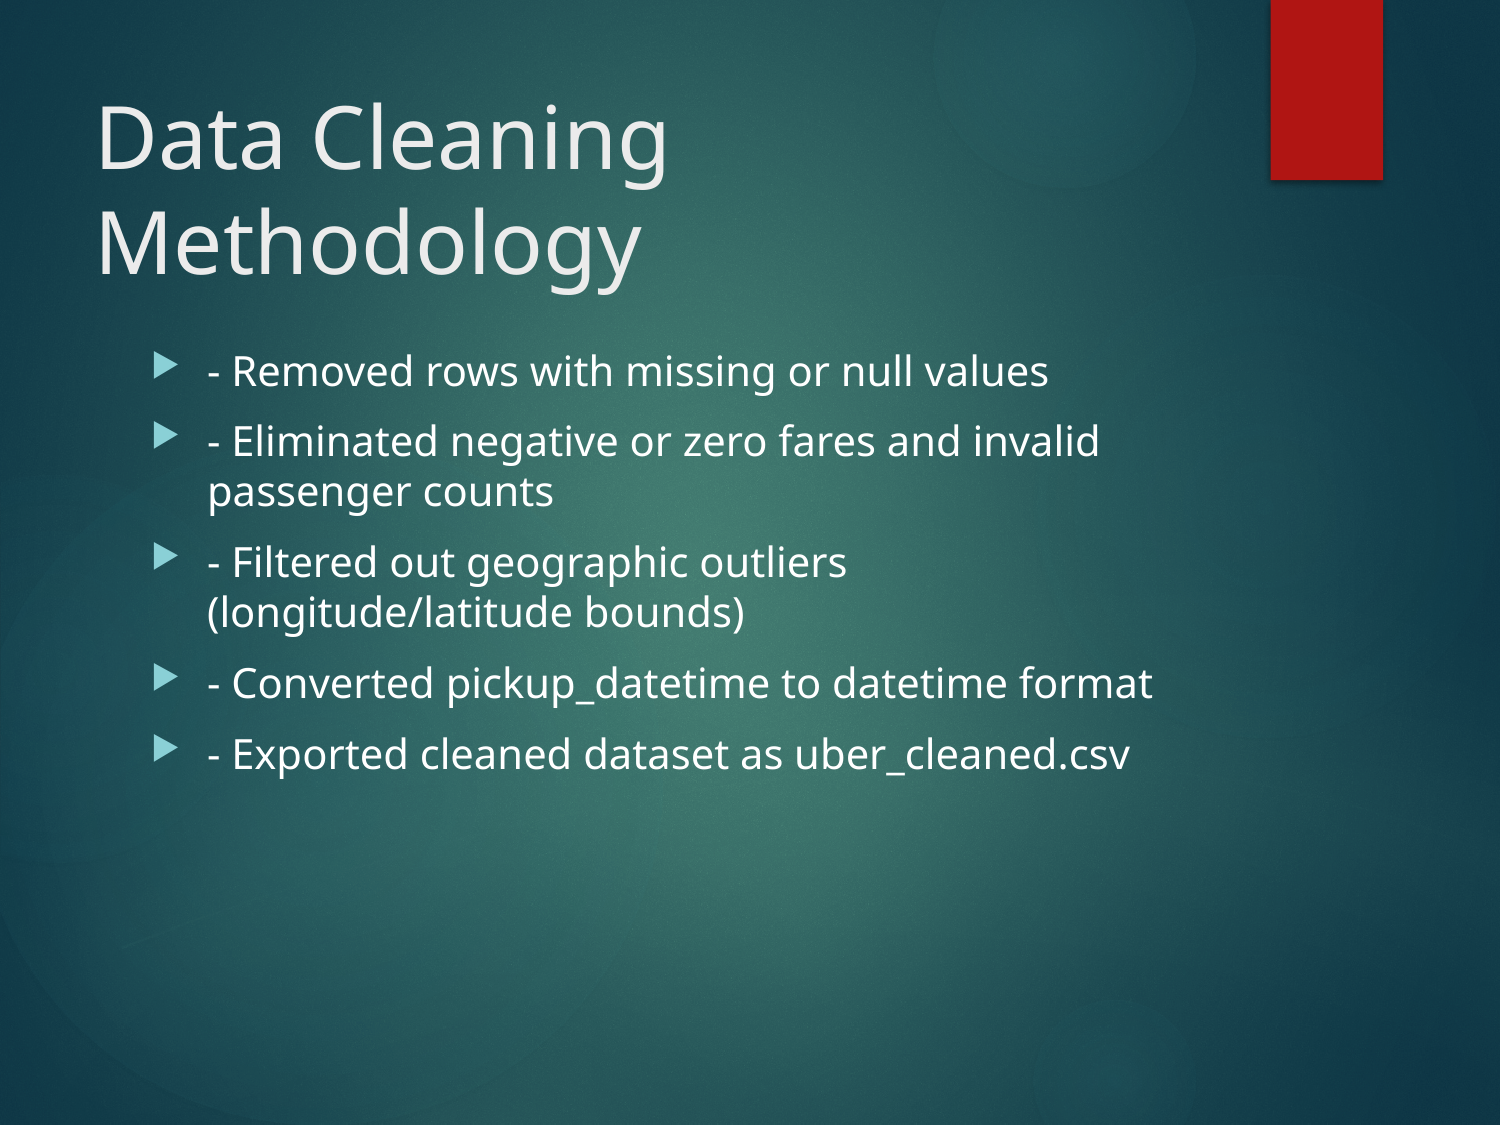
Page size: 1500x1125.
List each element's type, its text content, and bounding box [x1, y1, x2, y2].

title Data Cleaning Methodology [79, 74, 1237, 304]
list - Removed rows with missing or null values - Eliminated negative or zero fares and invalid passenger counts - Filtered out geographic outliers (longitude/latitude bounds) - Converted pickup_datetime to datetime format - Exported cleaned dataset as uber_cleaned.csv [135, 336, 1237, 1025]
